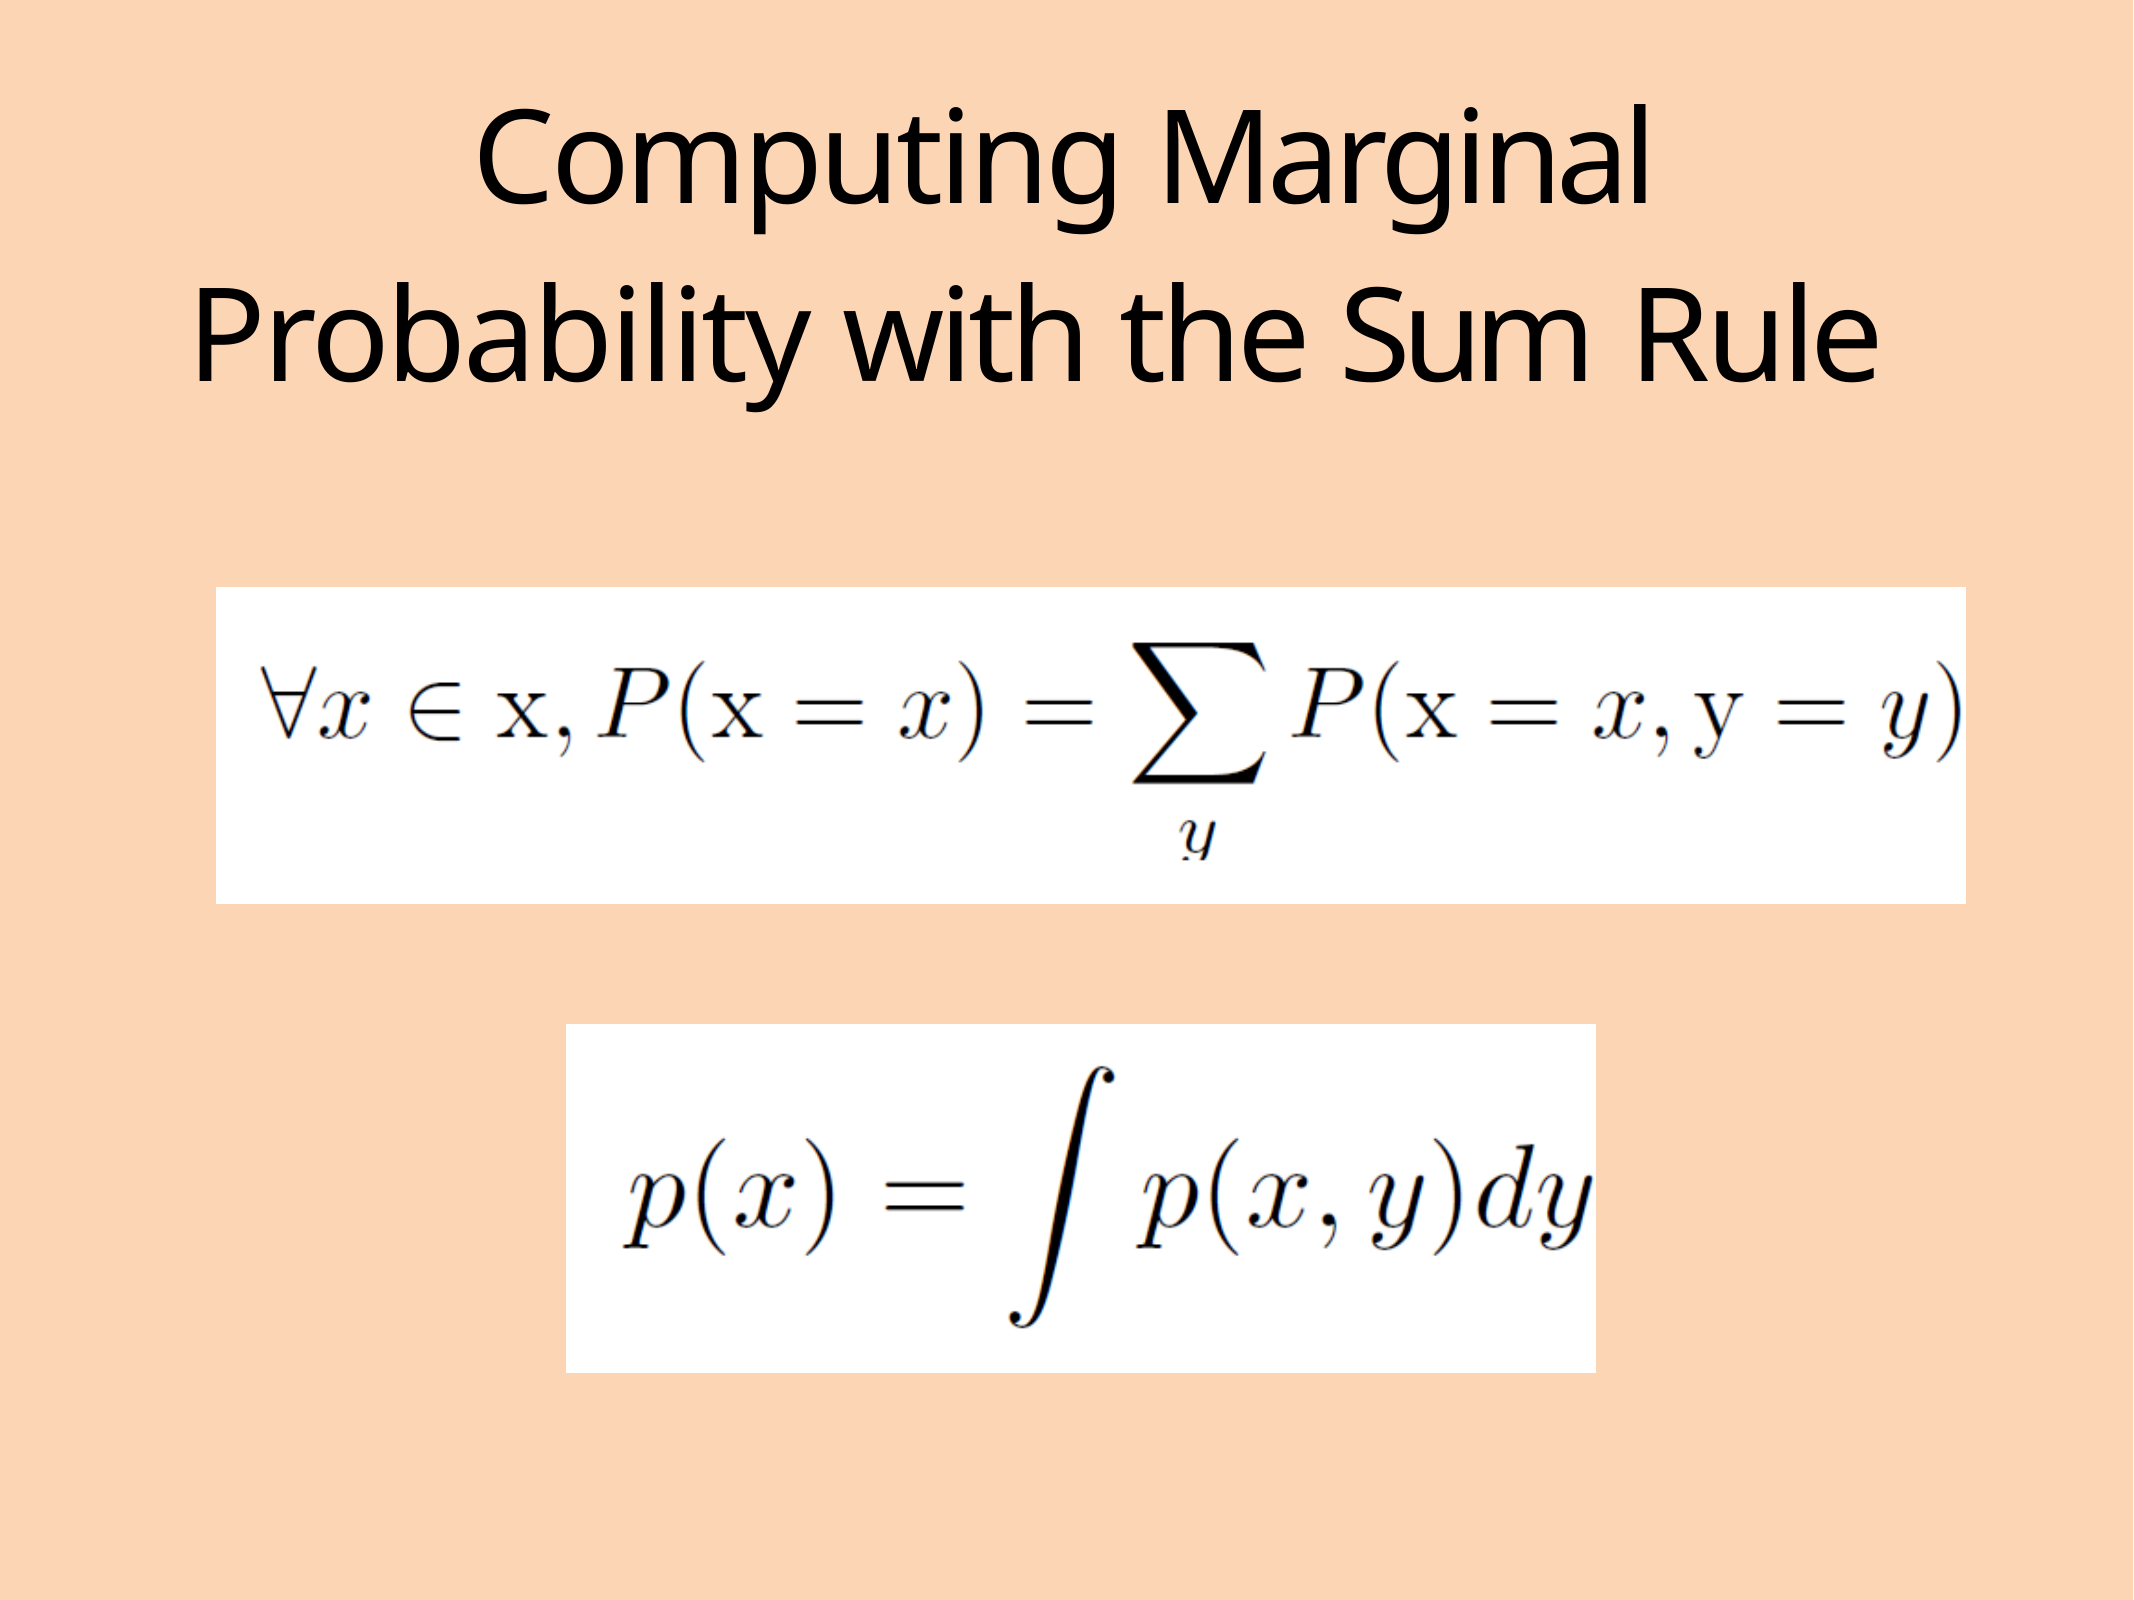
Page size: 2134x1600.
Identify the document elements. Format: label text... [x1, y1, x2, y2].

title Computing Marginal Probability with the Sum Rule [185, 48, 1947, 408]
picture [216, 587, 1966, 904]
picture [566, 1024, 1596, 1374]
